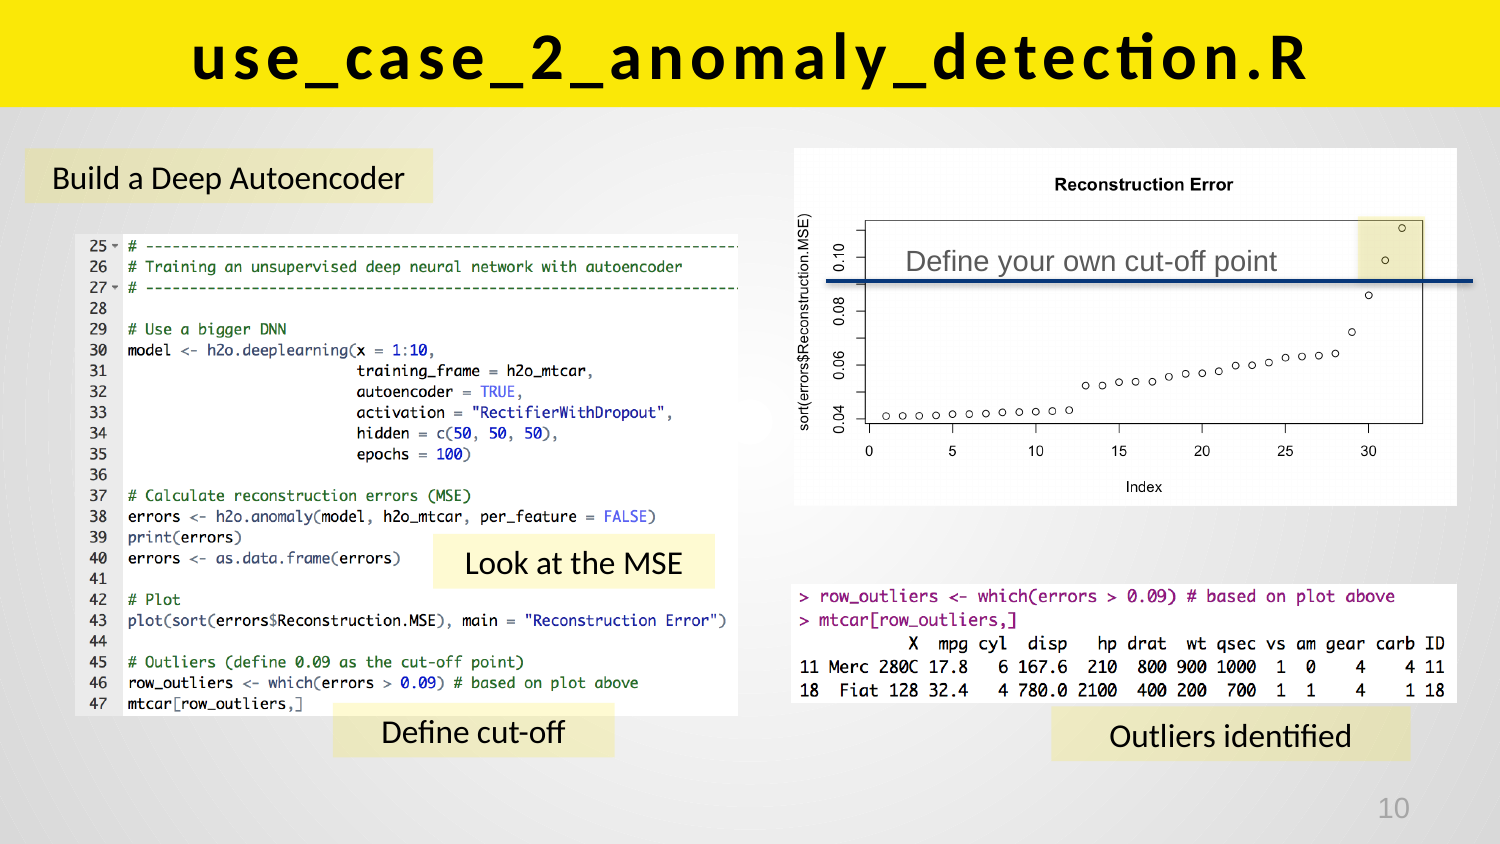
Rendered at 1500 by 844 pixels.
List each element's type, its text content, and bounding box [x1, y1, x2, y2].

picture [791, 584, 1457, 703]
text_box Outliers identified [1051, 711, 1411, 762]
text_box Build a Deep Autoencoder [24, 148, 434, 204]
slide_number 10 [1074, 782, 1425, 827]
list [74, 234, 738, 717]
title use_case_2_anomaly_detection.R [75, 0, 1425, 108]
text_box Define cut-off [332, 726, 615, 758]
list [793, 148, 1457, 506]
